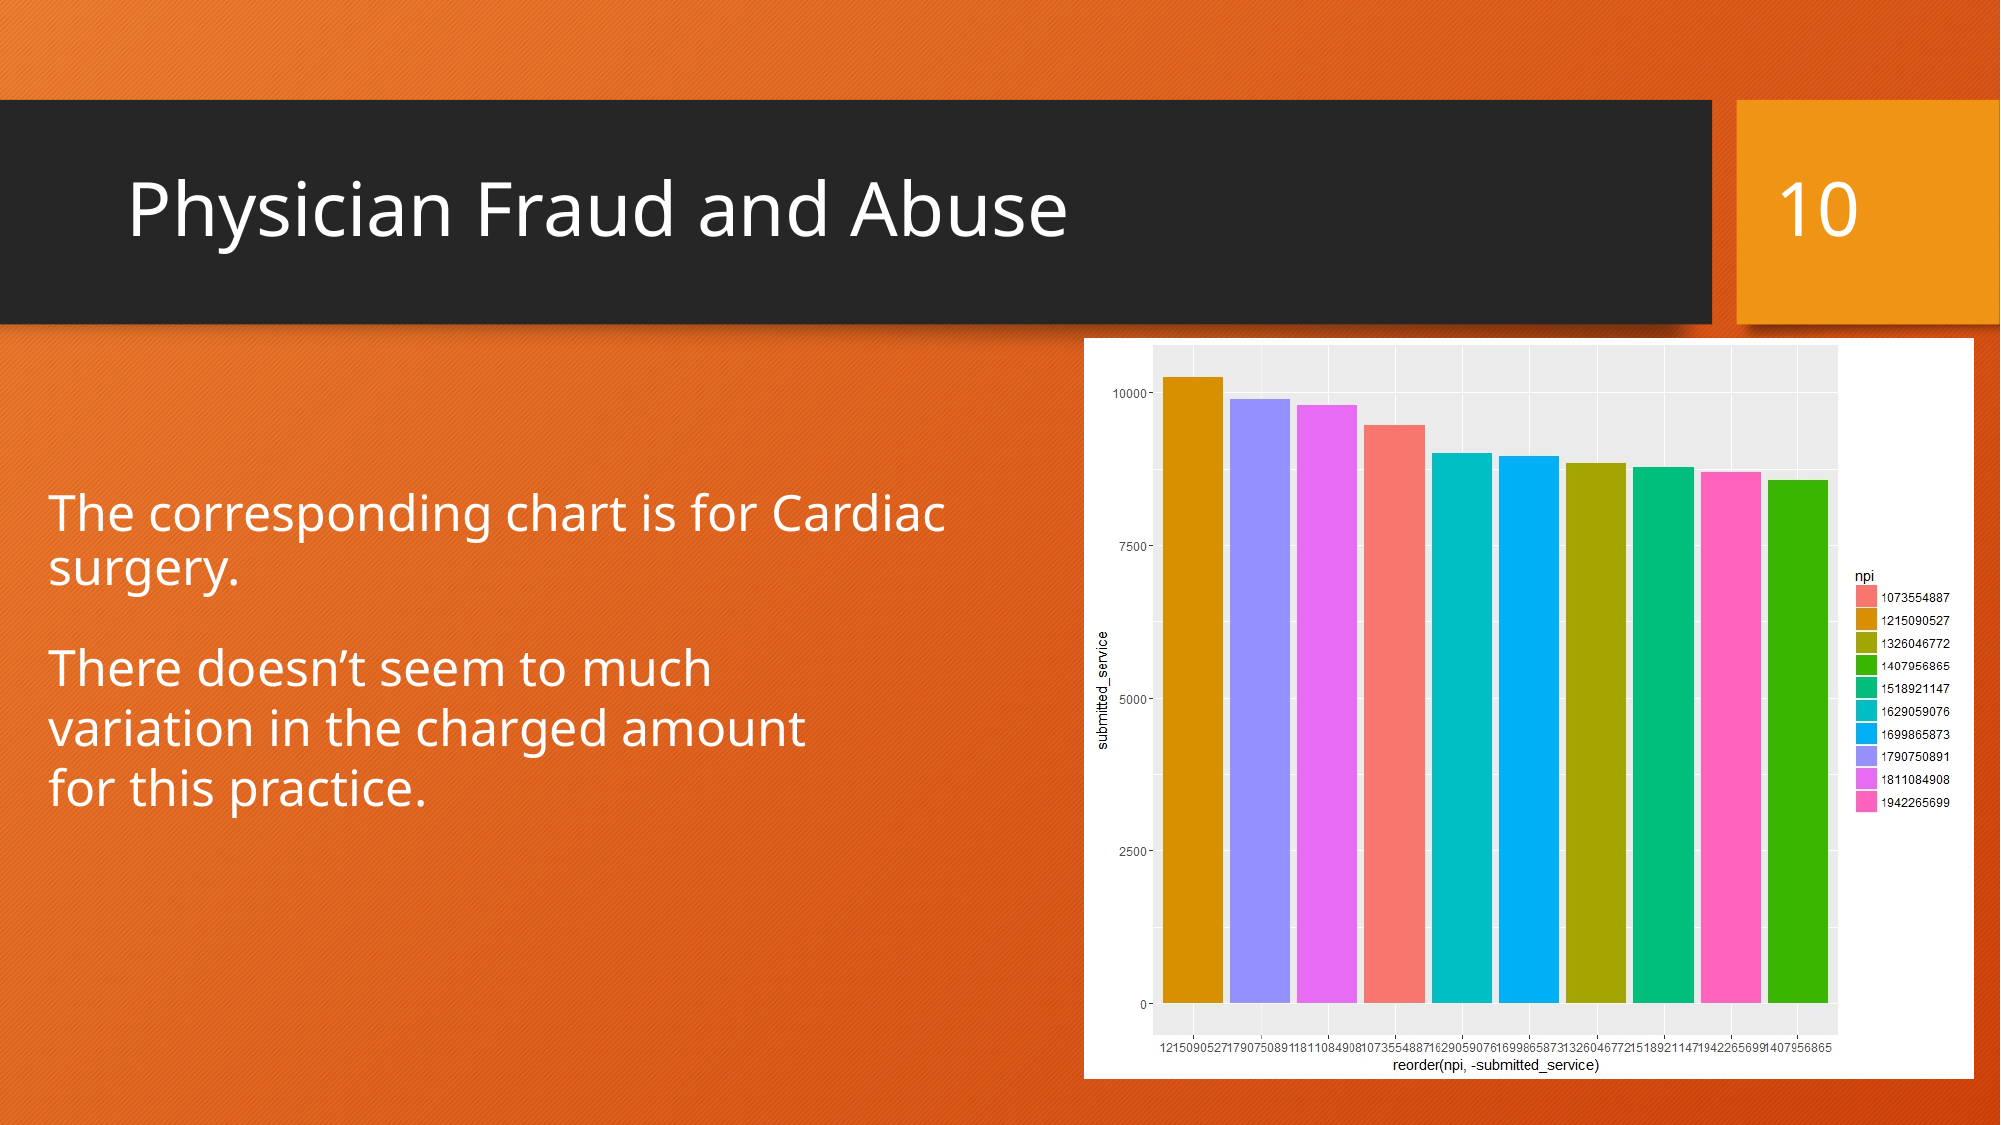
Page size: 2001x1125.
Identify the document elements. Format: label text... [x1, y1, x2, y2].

title Physician Fraud and Abuse [111, 123, 1689, 301]
picture [0, 325, 2000, 1079]
list The corresponding chart is for Cardiac surgery. [33, 481, 972, 644]
text_box There doesn’t seem to much variation in the charged amount for this practice. [33, 629, 866, 824]
slide_number 10 [1760, 123, 1950, 303]
